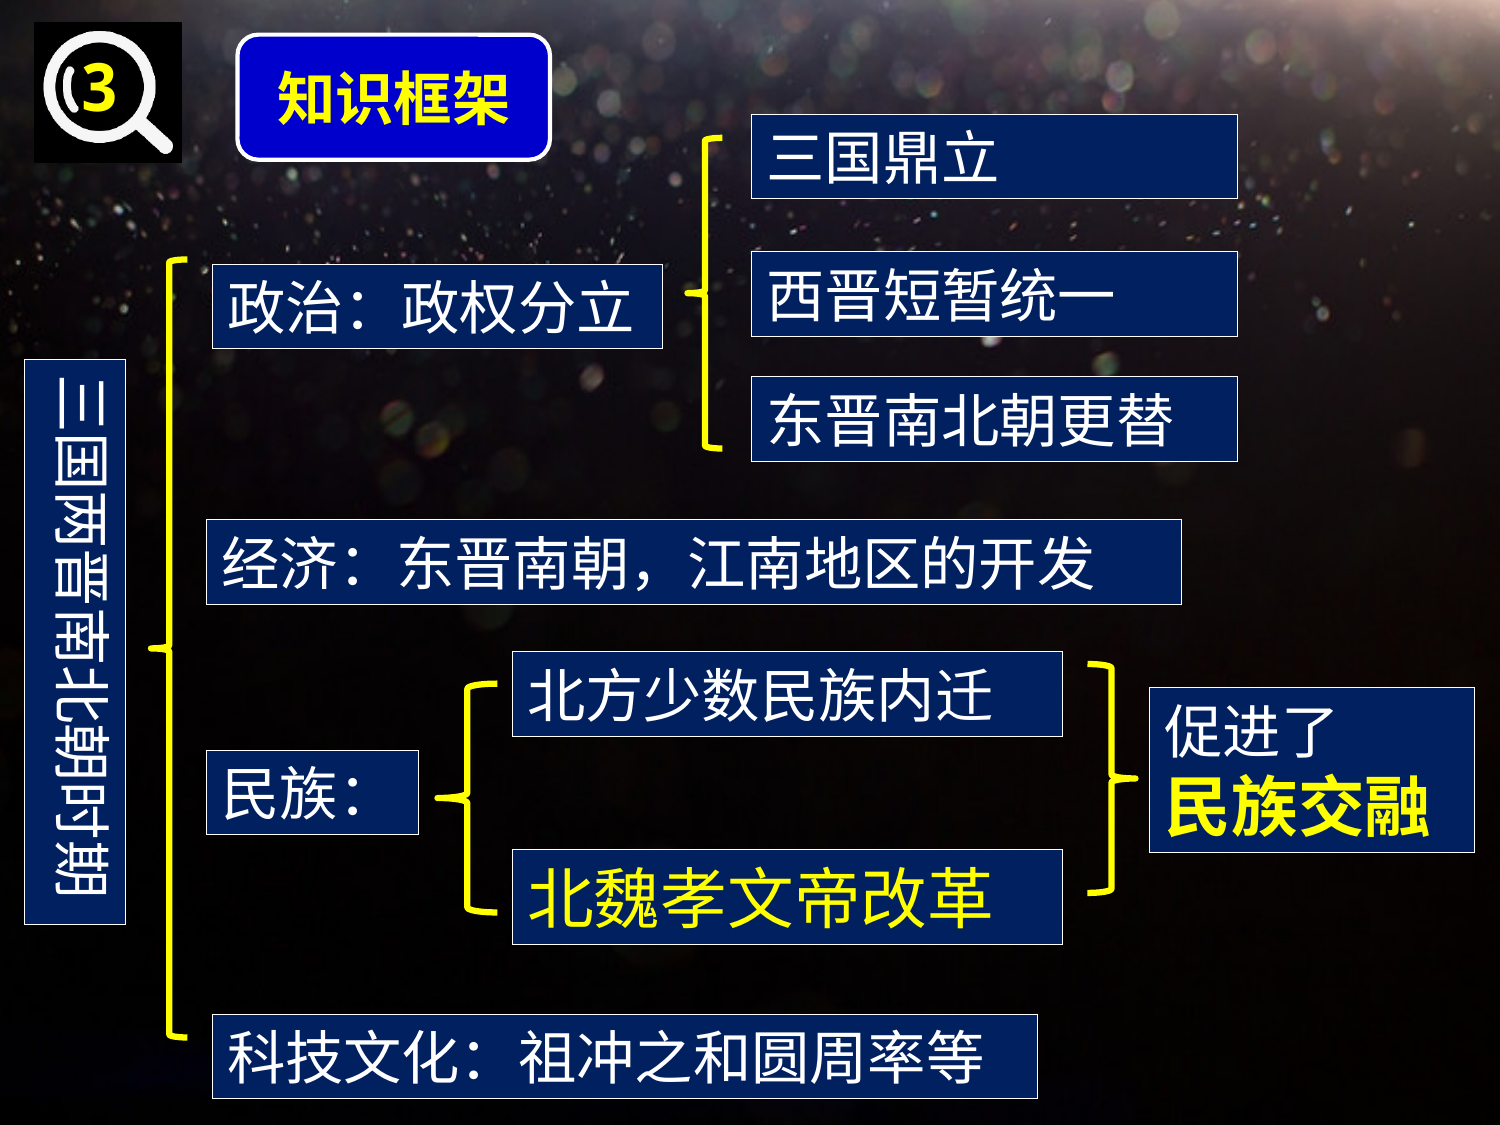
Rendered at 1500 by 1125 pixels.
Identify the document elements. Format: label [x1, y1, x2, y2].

text_box [33, 21, 551, 163]
picture [0, 0, 1500, 1125]
